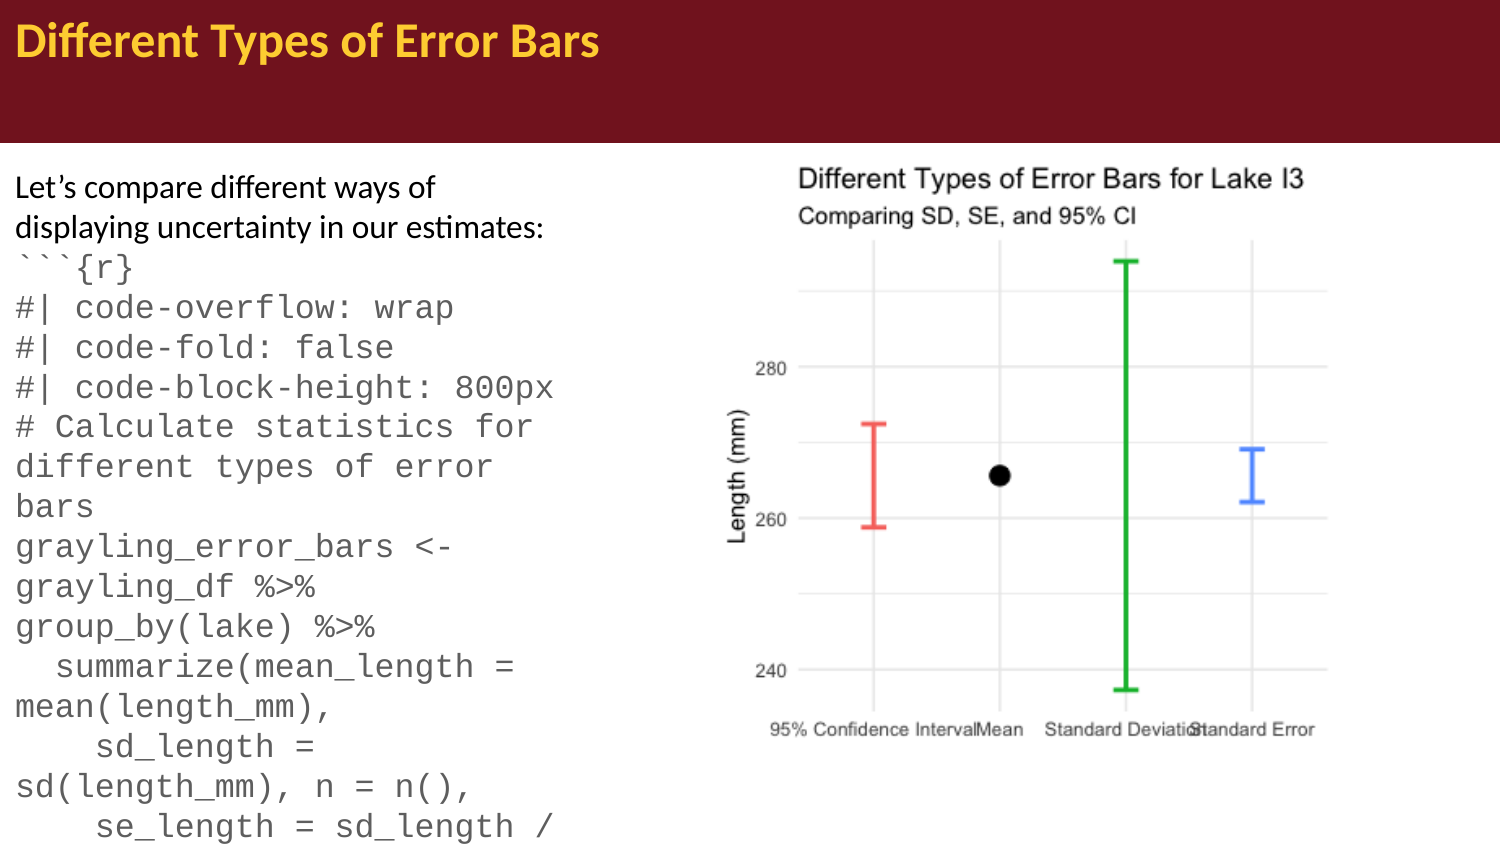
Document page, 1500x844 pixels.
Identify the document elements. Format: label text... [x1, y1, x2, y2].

title Different Types of Error Bars [0, 0, 1500, 143]
list Let’s compare different ways of displaying uncertainty in our estimates: ```{r} #| code-overflow: wrap #| code-fold: false #| code-block-height: 800px # Calculate statistics for different types of error bars grayling_error_bars <- grayling_df %>% group_by(lake) %>% summarize(mean_length = mean(length_mm), sd_length = sd(length_mm), n = n(), se_length = sd_length / sqrt(n), ci_lower = mean_length - 1.96 * se_length, ci_upper = mean_length + 1.96 * se_length, one_sd_lower = mean_length - sd_length, one_sd_upper = mean_length + sd_length) # Create a data frame for plotting different error types lake_i3 <- grayling_error_bars %>% filter(lake == "I3") error_types <- data.frame( error_type = c("Standard Deviation", "Standard Error", "95% Confidence Interval"), lower = c(lake_i3$one_sd_lower, lake_i3$mean_length - lake_i3$se_length, lake_i3$ci_lower), upper = c(lake_i3$one_sd_upper, lake_i3$mean_length + lake_i3$se_length, lake_i3$ci_upper)) ``` ```{r} # Plot the comparison ggplot() + geom_point(data = lake_i3, aes(x = "Mean", y = mean_length), size = 4) + geom_errorbar(data = error_types, aes(x = error_type, ymin = lower, ymax = upper, color = error_type), width = 0.2, linewidth = 1) + labs(title = "Different Types of Error Bars for Lake I3", subtitle = "Comparing SD, SE, and 95% CI", x = "", y = "Length (mm)", color = "Error Bar Type") + theme_minimal() + theme(legend.position = "none") ``` [0, 157, 581, 735]
picture [716, 155, 1340, 780]
